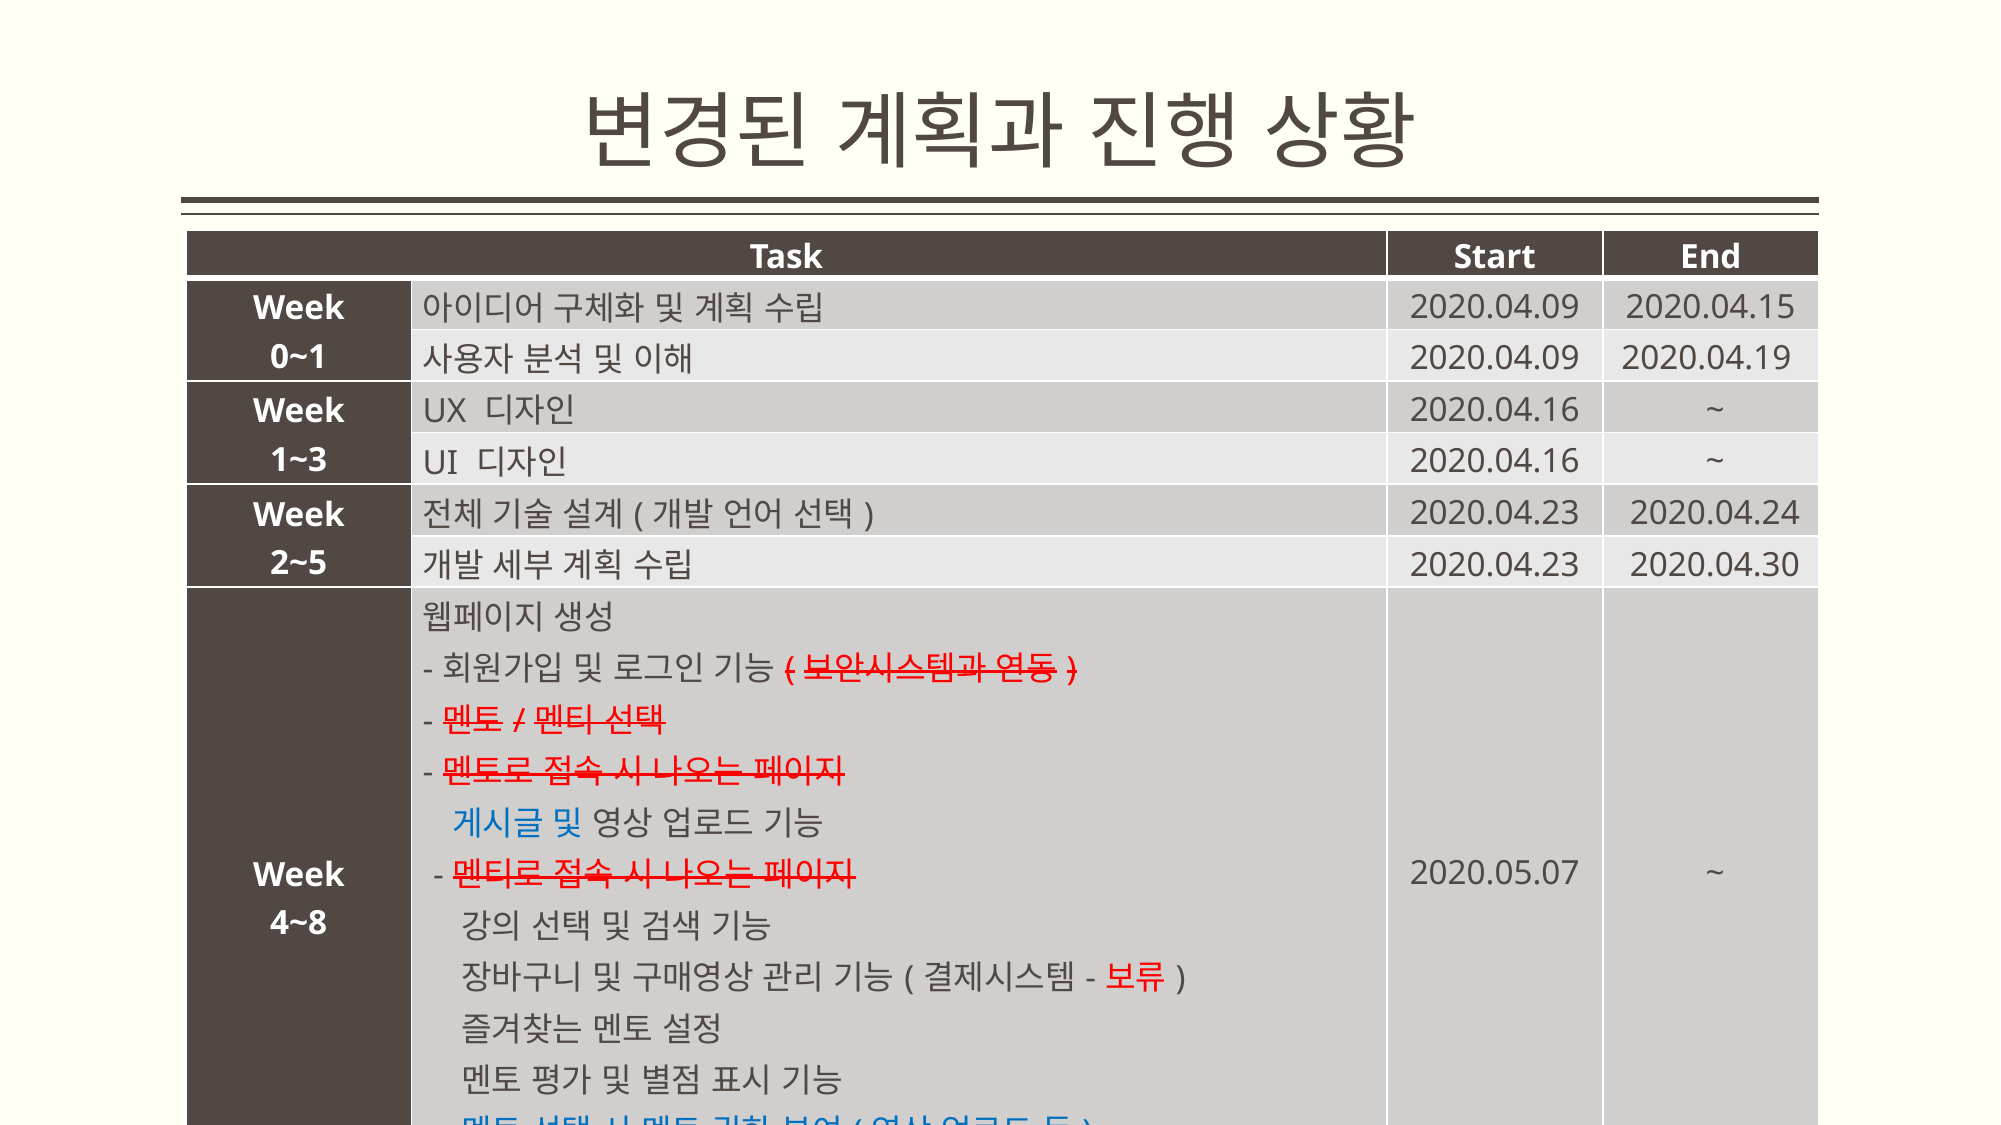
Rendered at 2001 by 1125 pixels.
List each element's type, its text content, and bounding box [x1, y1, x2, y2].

table_cell UI 디자인 [412, 433, 1386, 483]
table_cell Week 4~8 [187, 588, 411, 1125]
table_cell 2020.04.19 [1604, 330, 1818, 380]
table_cell 2020.04.16 [1388, 433, 1602, 483]
table_cell 2020.04.09 [1388, 281, 1602, 329]
table_header End [1604, 231, 1818, 275]
table_cell ~ [1604, 588, 1818, 1125]
table_cell Week 1~3 [187, 382, 411, 483]
table_cell 2020.04.23 [1388, 537, 1602, 586]
table_header Start [1388, 231, 1602, 275]
table_cell ~ [1604, 382, 1818, 432]
table_cell 2020.04.09 [1388, 330, 1602, 380]
table_cell 웹페이지 생성 -회원가입 및 로그인 기능(보안시스템과 연동) -멘토/멘티 선택 -멘토로 접속 시 나오는 페이지 게시글 및 영상 업로드 기능 -멘티로 접속 시 나오는 페이지 강의 선택 및 검색 기능 장바구니 및 구매영상 관리 기능(결제시스템-보류) 즐겨찾는 멘토 설정 멘토 평가 및 별점 표시 기능 멘토 선택 시 멘토 권한 부여(영상 업로드 등) [412, 588, 1386, 1125]
table_cell 개발 세부 계획 수립 [412, 537, 1386, 586]
table_cell 2020.04.15 [1604, 281, 1818, 329]
table_cell 전체 기술 설계(개발 언어 선택) [412, 485, 1386, 535]
table_cell Week 2~5 [187, 485, 411, 586]
table_cell 2020.04.24 [1604, 485, 1818, 535]
table_cell 2020.04.23 [1388, 485, 1602, 535]
table_cell Week 0~1 [187, 281, 411, 380]
table_cell 2020.04.16 [1388, 382, 1602, 432]
table_cell 아이디어 구체화 및 계획 수립 [412, 281, 1386, 329]
text_box 변경된 계획과 진행 상황 [0, 70, 2000, 186]
table_cell 사용자 분석 및 이해 [412, 330, 1386, 380]
table_cell ~ [1604, 433, 1818, 483]
table_cell UX 디자인 [412, 382, 1386, 432]
table_cell 2020.05.07 [1388, 588, 1602, 1125]
table_cell 2020.04.30 [1604, 537, 1818, 586]
table_header Task [187, 231, 1386, 275]
